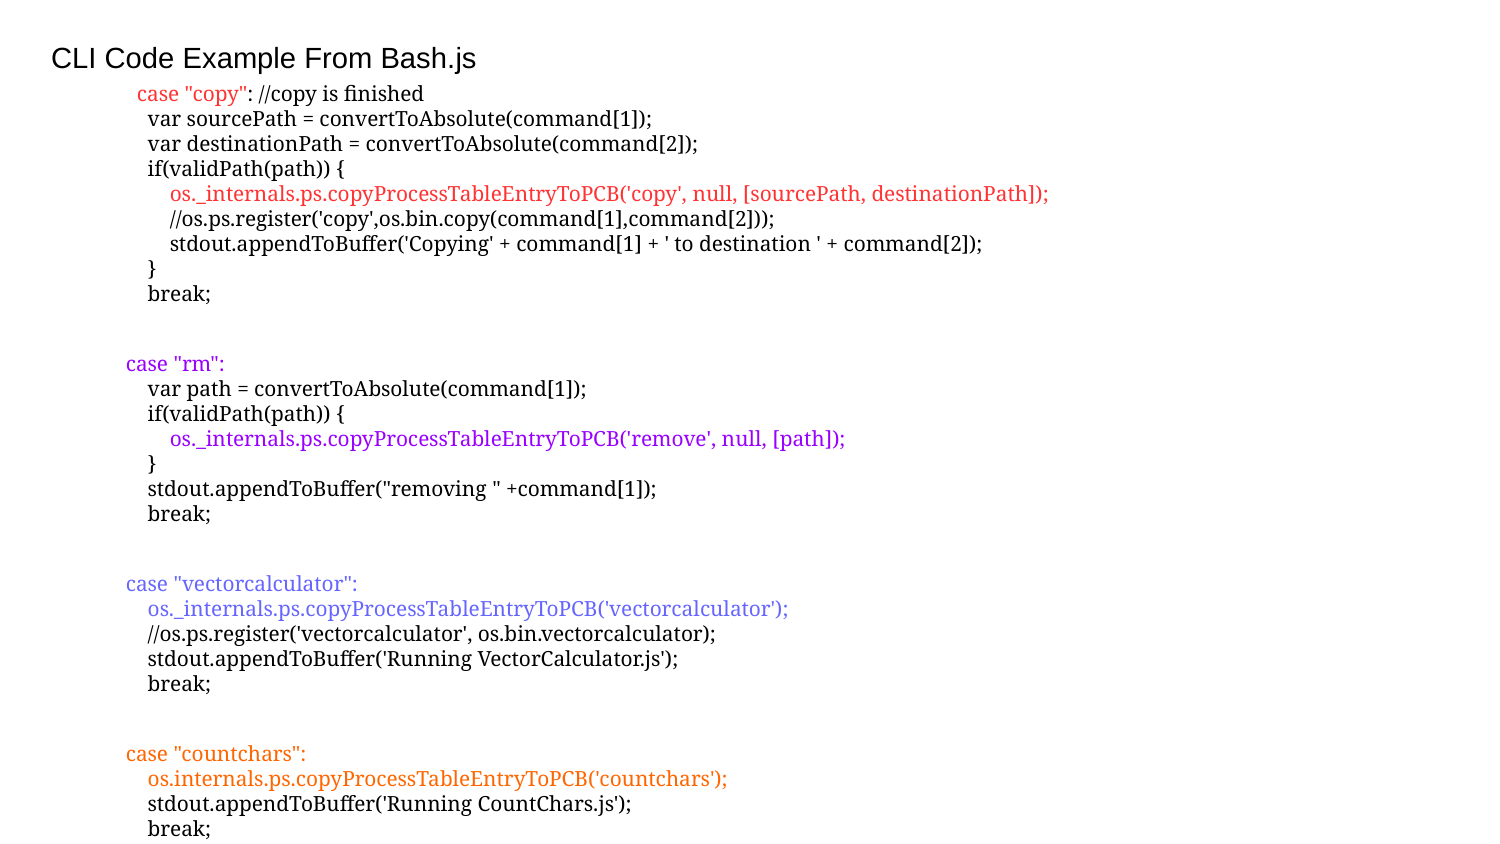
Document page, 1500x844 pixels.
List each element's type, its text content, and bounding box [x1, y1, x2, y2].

text_box case "copy": //copy is finished var sourcePath = convertToAbsolute(command[1]); var destinationPath = convertToAbsolute(command[2]); if(validPath(path)) { os._internals.ps.copyProcessTableEntryToPCB('copy', null, [sourcePath, destinationPath]); //os.ps.register('copy',os.bin.copy(command[1],command[2])); stdout.appendToBuffer('Copying' + command[1] + ' to destination ' + command[2]); } break; case "rm": var path = convertToAbsolute(command[1]); if(validPath(path)) { os._internals.ps.copyProcessTableEntryToPCB('remove', null, [path]); } stdout.appendToBuffer("removing " +command[1]); break; case "vectorcalculator": os._internals.ps.copyProcessTableEntryToPCB('vectorcalculator'); //os.ps.register('vectorcalculator', os.bin.vectorcalculator); stdout.appendToBuffer('Running VectorCalculator.js'); break; case "countchars": os.internals.ps.copyProcessTableEntryToPCB('countchars'); stdout.appendToBuffer('Running CountChars.js'); break; [45, 73, 1380, 760]
text_box CLI Code Example From Bash.js [51, 23, 1449, 90]
